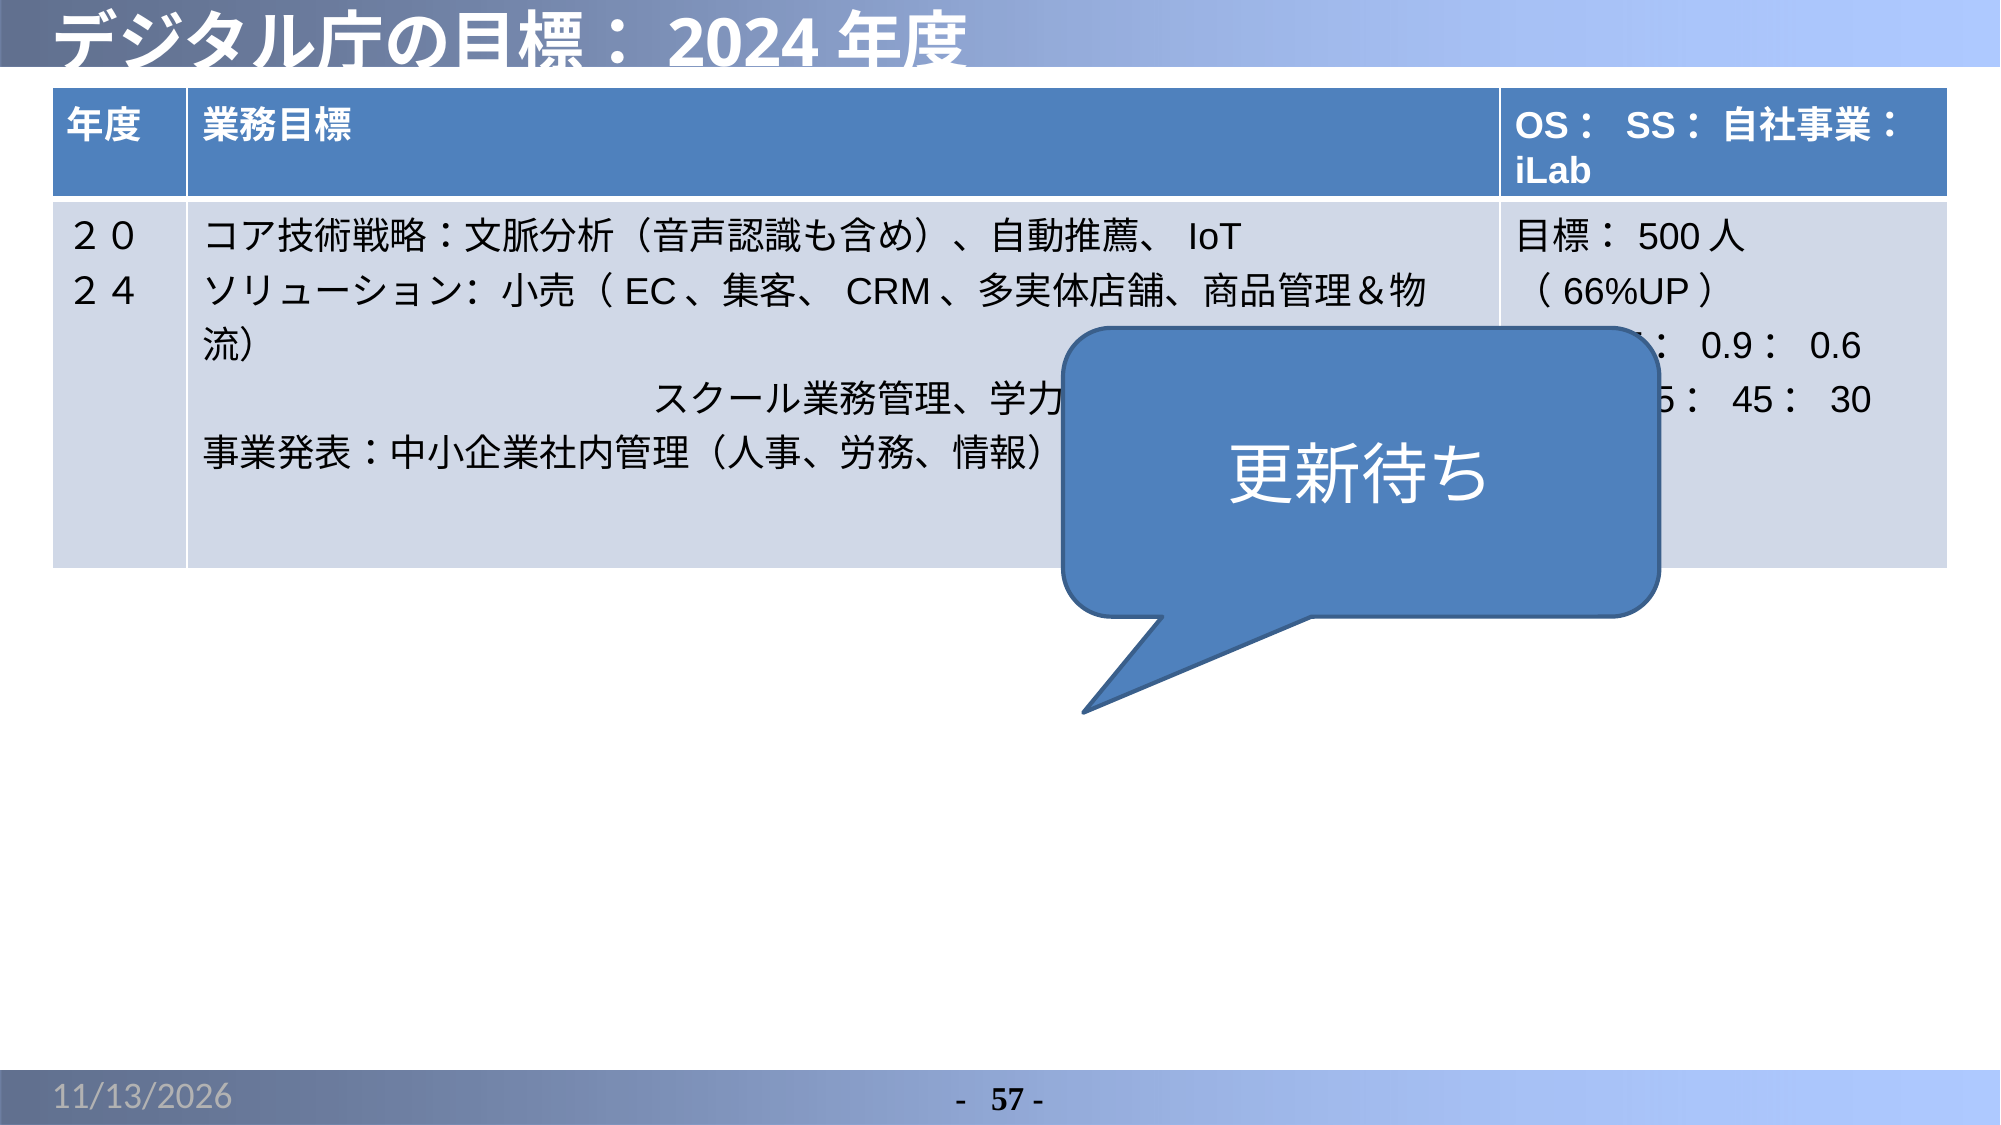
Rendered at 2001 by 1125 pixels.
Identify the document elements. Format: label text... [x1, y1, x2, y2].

table_cell コア技術戦略：文脈分析（音声認識も含め）、自動推薦、IoT ソリューション：小売（EC、集客、CRM、多実体店舗、商品管理＆物流） スクール業務管理、学力テスト＆分析 事業発表：中小企業社内管理（人事、労務、情報）SaaS [188, 202, 1499, 568]
slide_number - 57 - [934, 1078, 1063, 1117]
table_cell 目標：500人（66%UP） 7：1.5：0.9：0.6 350：75：45：30 [1501, 202, 1947, 568]
title デジタル庁の目標：2024年度 [51, 0, 1921, 81]
text_box 更新待ち [1060, 325, 1662, 715]
table_header 年度 [53, 88, 186, 196]
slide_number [51, 1071, 512, 1117]
table_cell ２０２４ [53, 202, 186, 568]
table_header 業務目標 [188, 88, 1499, 196]
table_header OS：SS：自社事業：iLab [1501, 88, 1947, 196]
